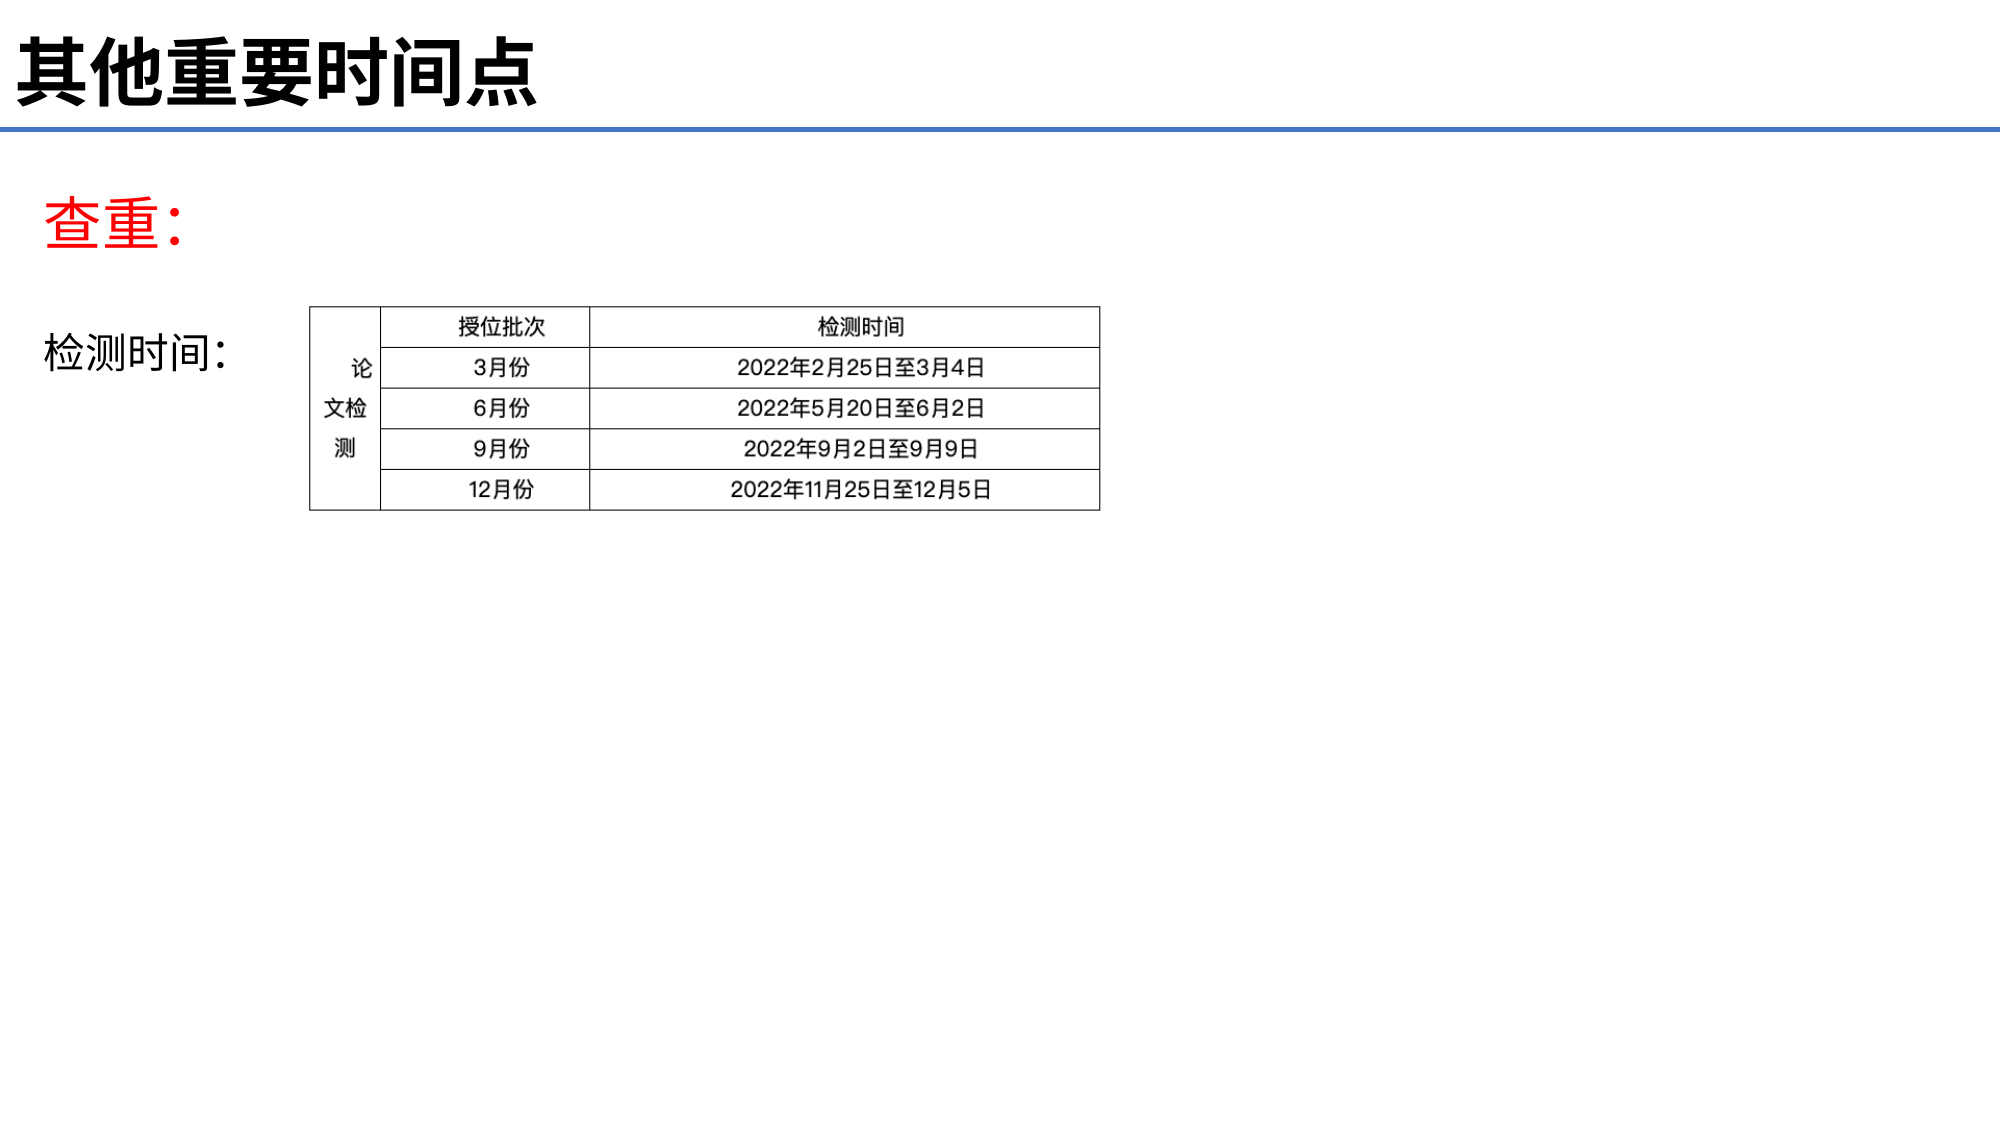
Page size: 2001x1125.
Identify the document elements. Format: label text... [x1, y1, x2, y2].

text_box 其他重要时间点 [0, 18, 1888, 123]
text_box 查重： 检测时间： [29, 179, 911, 635]
picture [302, 299, 1118, 519]
